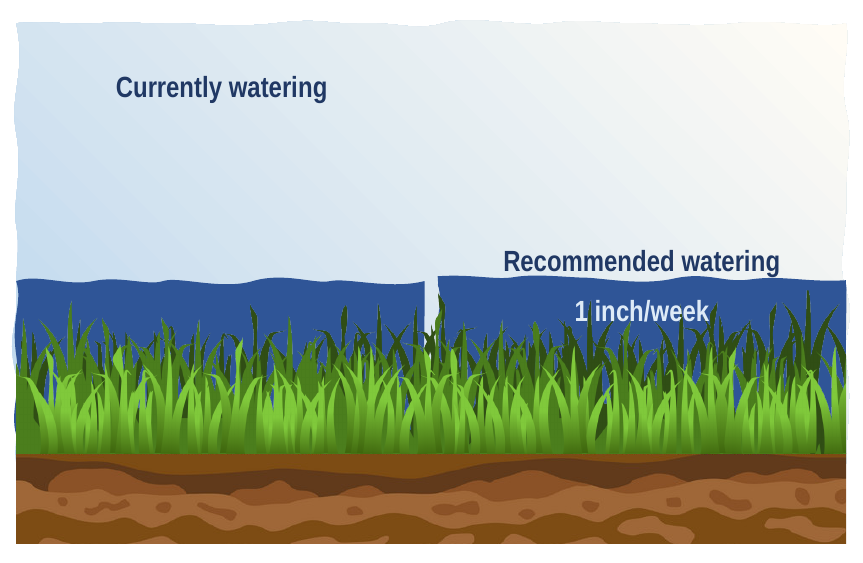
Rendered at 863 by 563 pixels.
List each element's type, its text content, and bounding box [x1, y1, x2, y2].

text_box [11, 18, 850, 291]
text_box [253, 276, 376, 281]
text_box [11, 315, 15, 371]
text_box [93, 277, 147, 281]
text_box [163, 277, 244, 281]
text_box Currently watering [101, 60, 350, 161]
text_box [15, 281, 847, 544]
text_box [847, 283, 852, 392]
text_box Recommended watering 1 inch/week [488, 235, 796, 281]
